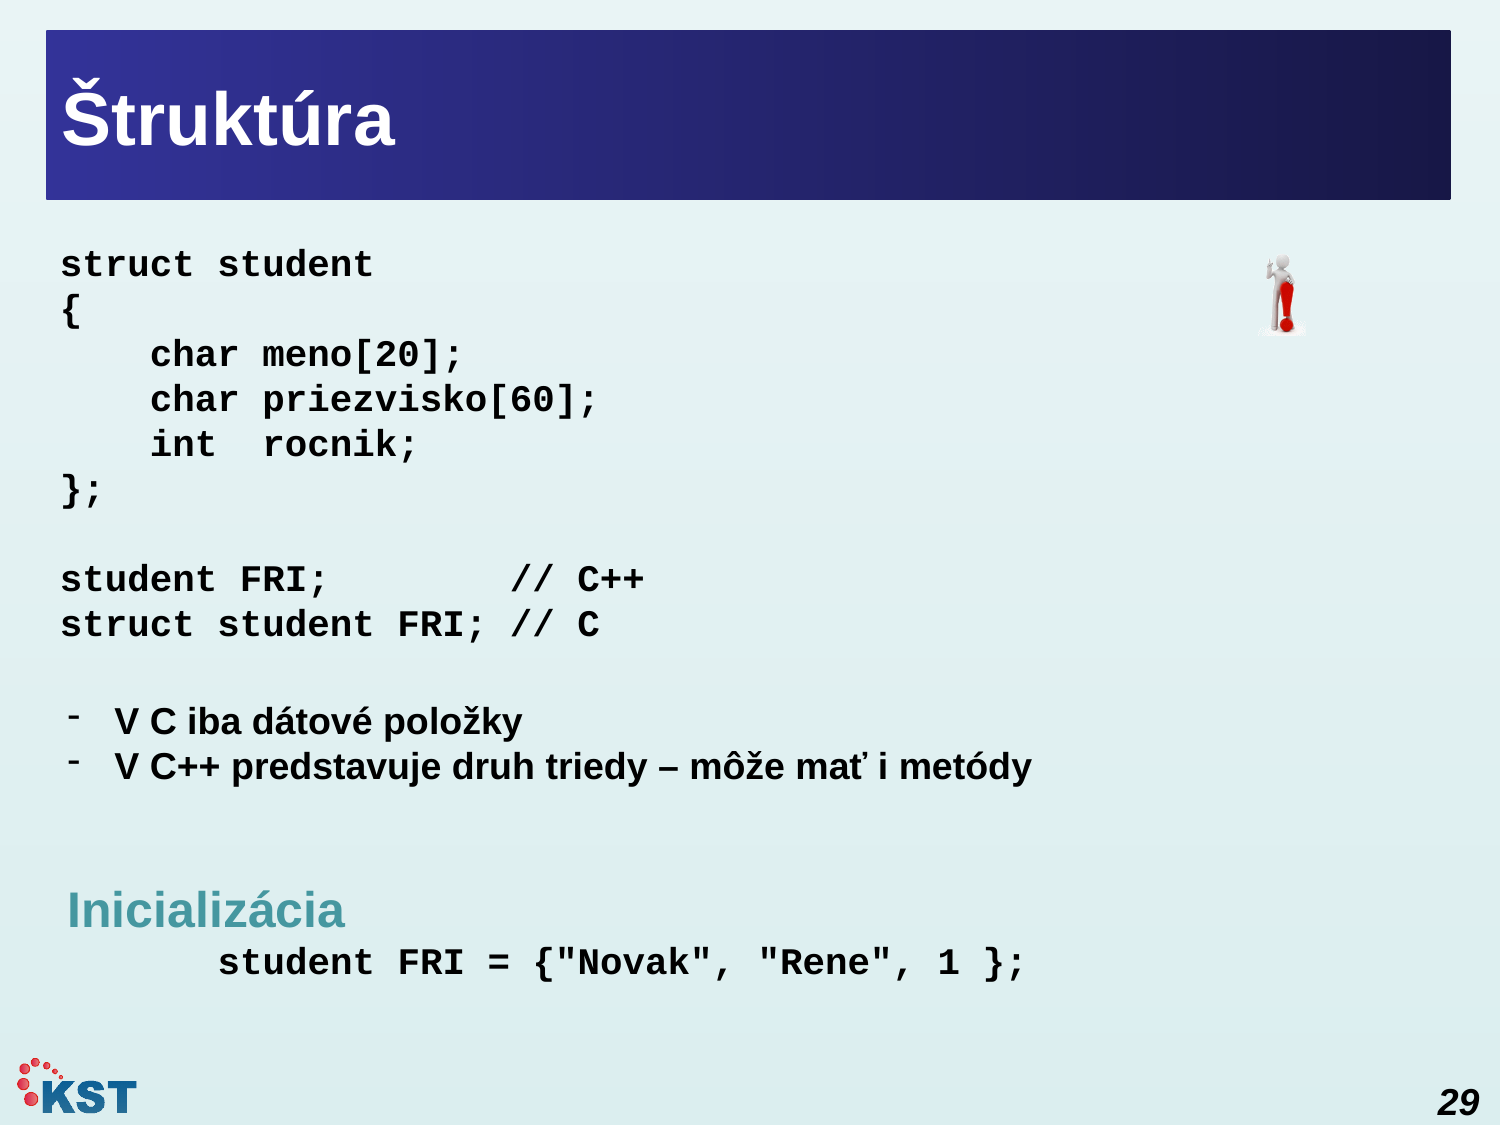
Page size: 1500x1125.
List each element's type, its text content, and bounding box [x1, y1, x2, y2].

text_box V C iba dátové položky V C++ predstavuje druh triedy – môže mať i metódy Inicializácia student FRI = {"Novak", "Rene", 1 }; [52, 689, 1048, 990]
picture [17, 1058, 140, 1118]
text_box struct student { char meno[20]; char priezvisko[60]; int rocnik; }; student FRI; // C++ struct student FRI; // C [45, 231, 1451, 652]
slide_number 29 [1413, 1070, 1495, 1118]
picture [1257, 243, 1306, 339]
title Štruktúra [46, 30, 1451, 200]
